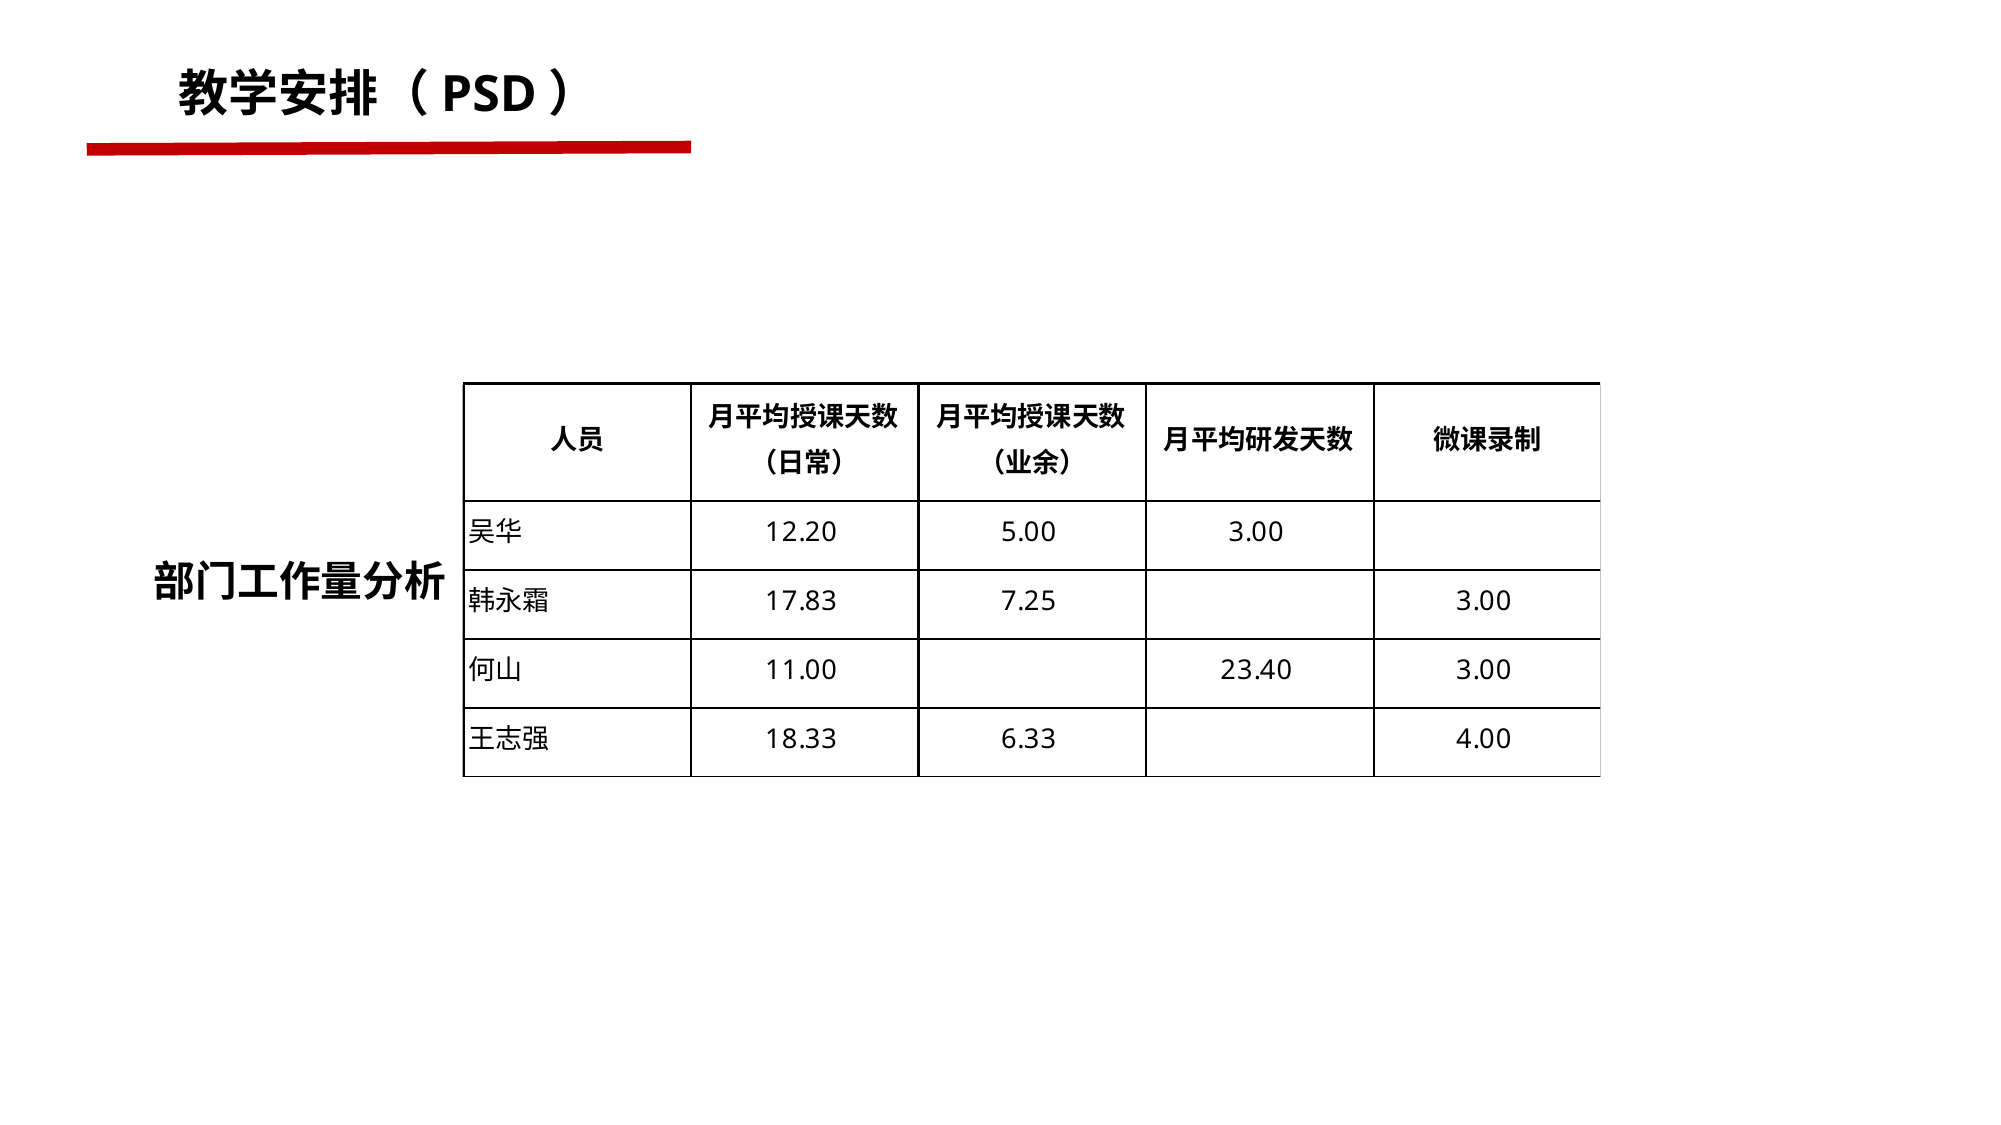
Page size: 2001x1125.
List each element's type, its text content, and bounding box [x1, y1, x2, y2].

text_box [86, 146, 691, 150]
text_box 部门工作量分析 [139, 547, 462, 613]
picture [462, 382, 1603, 779]
text_box 教学安排（PSD） [164, 54, 614, 130]
